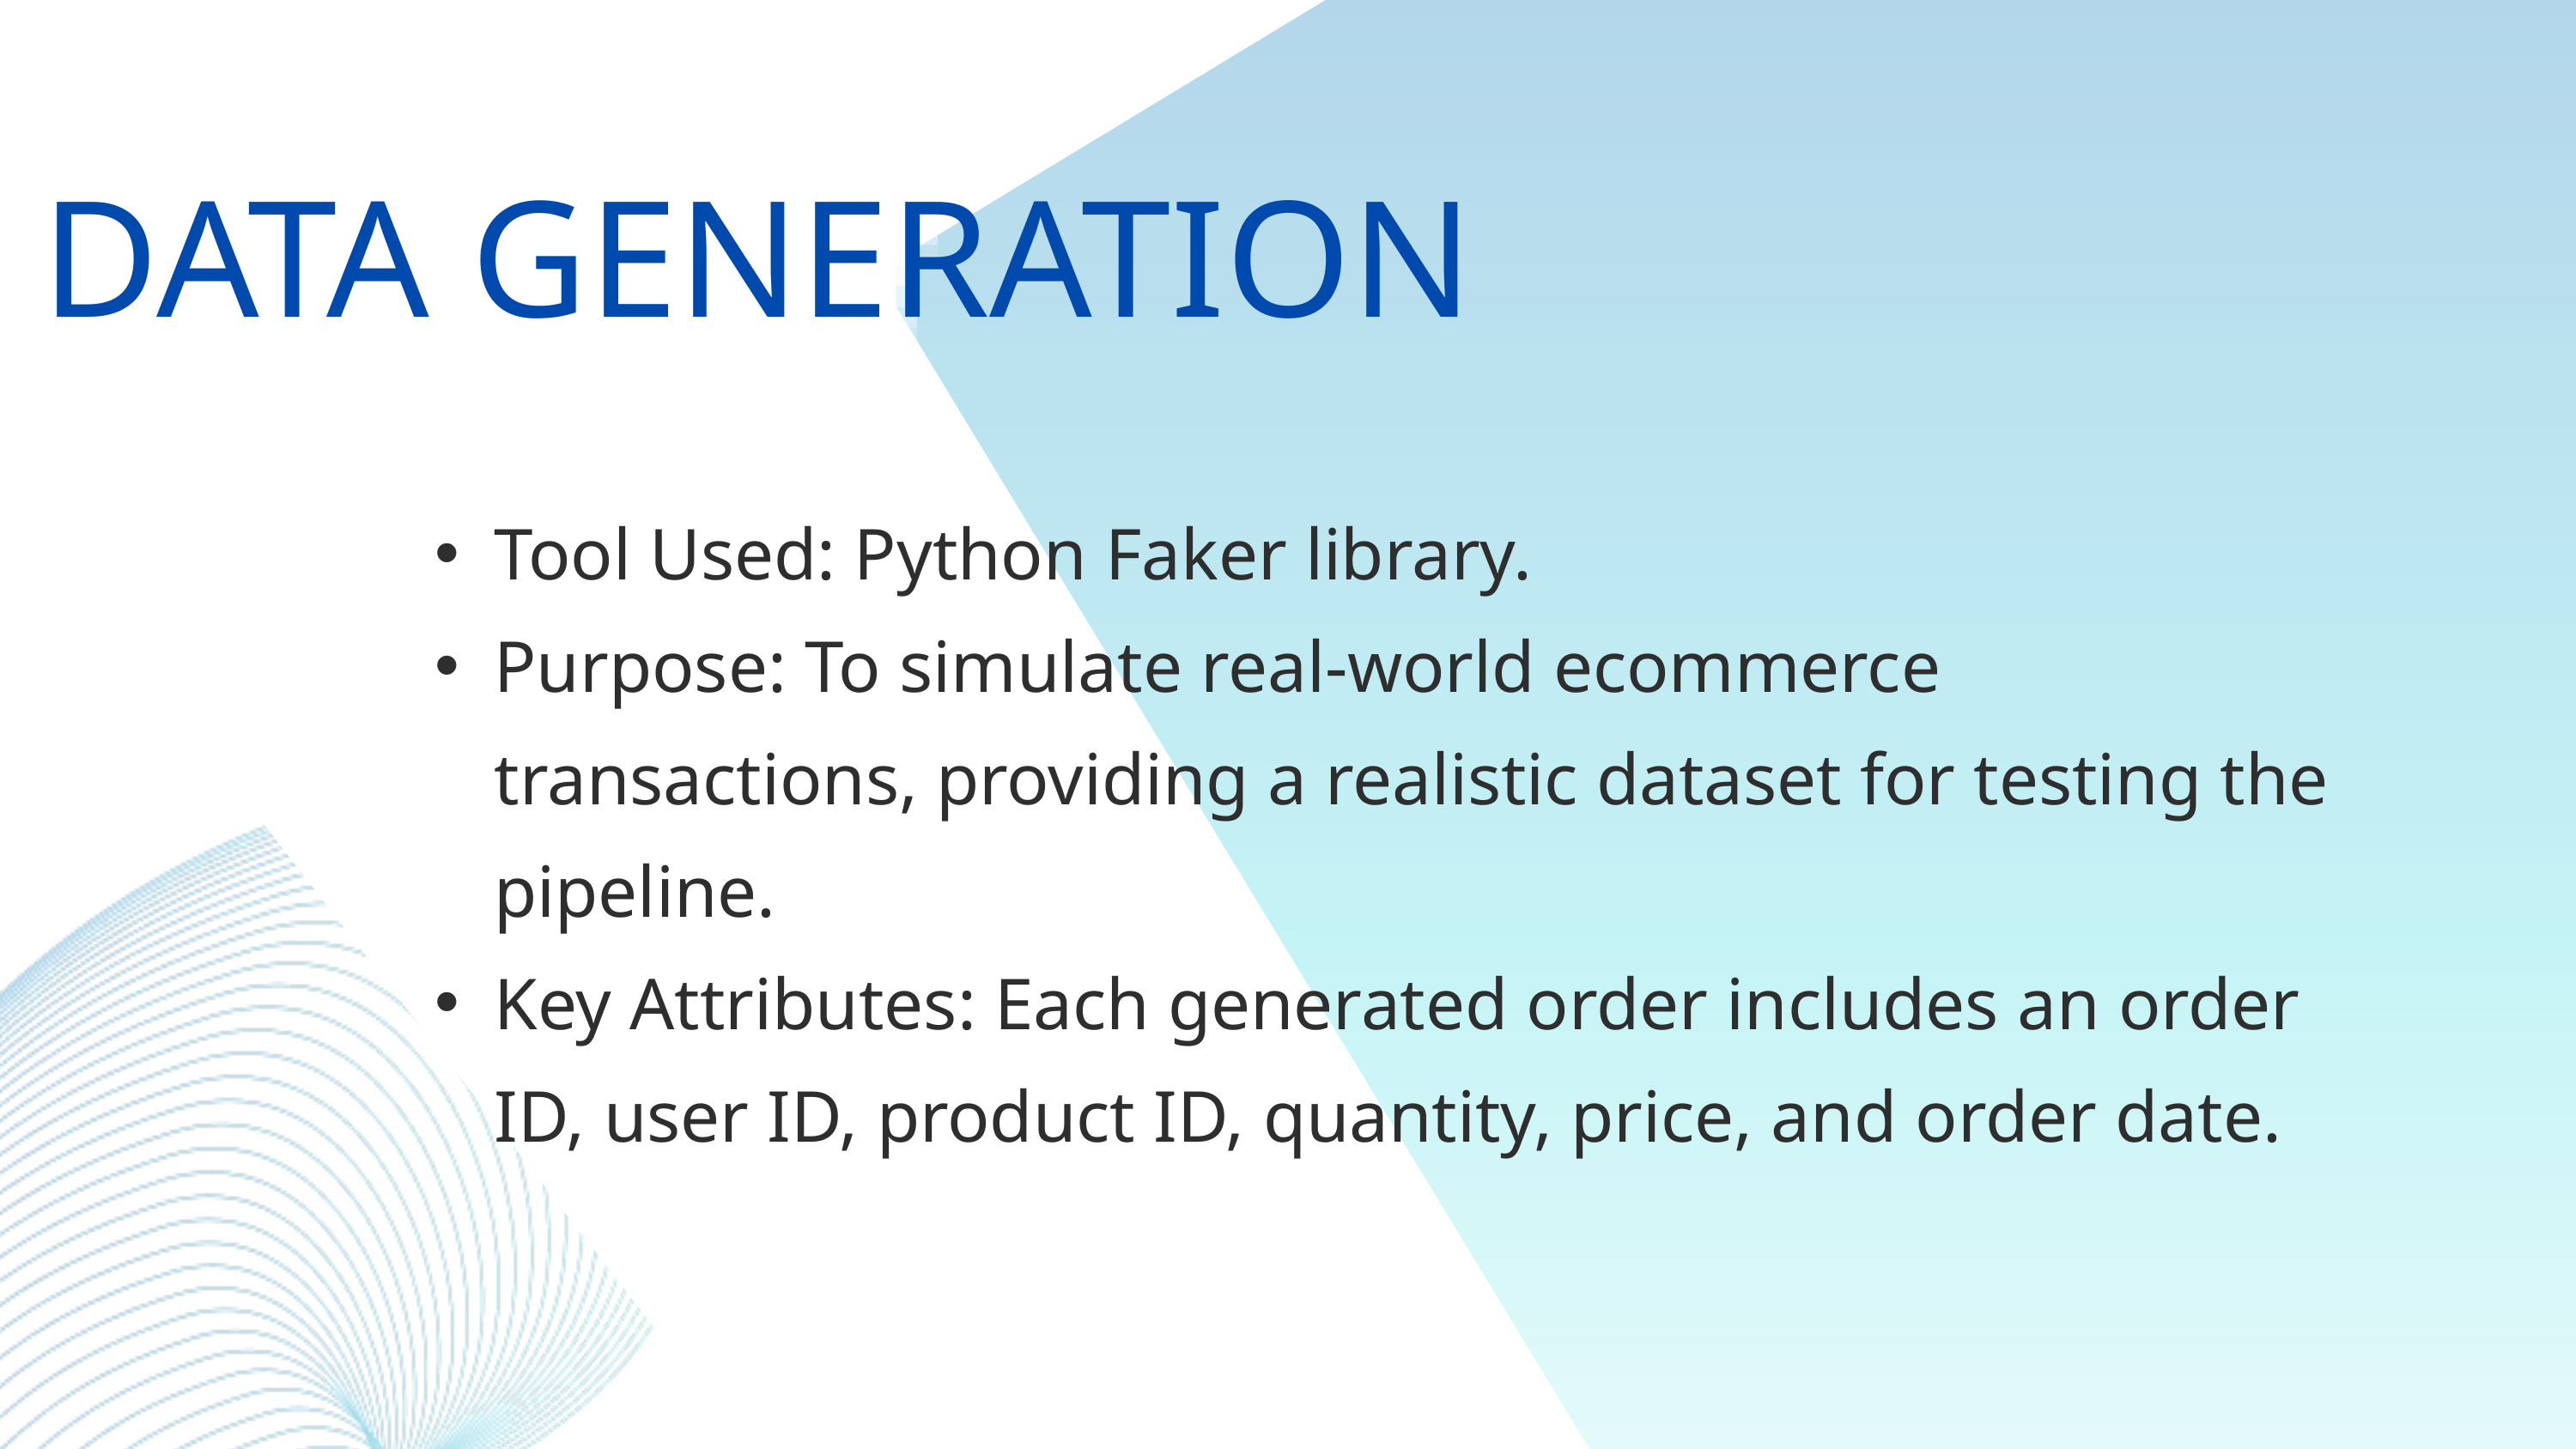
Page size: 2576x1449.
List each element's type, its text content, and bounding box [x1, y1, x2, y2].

text_box [0, 783, 704, 1449]
text_box Tool Used: Python Faker library. Purpose: To simulate real-world ecommerce transactions, providing a realistic dataset for testing the pipeline. Key Attributes: Each generated order includes an order ID, user ID, product ID, quantity, price, and order date. [374, 482, 2383, 1270]
text_box [922, 0, 2576, 1449]
text_box DATA GENERATION [41, 188, 1727, 349]
